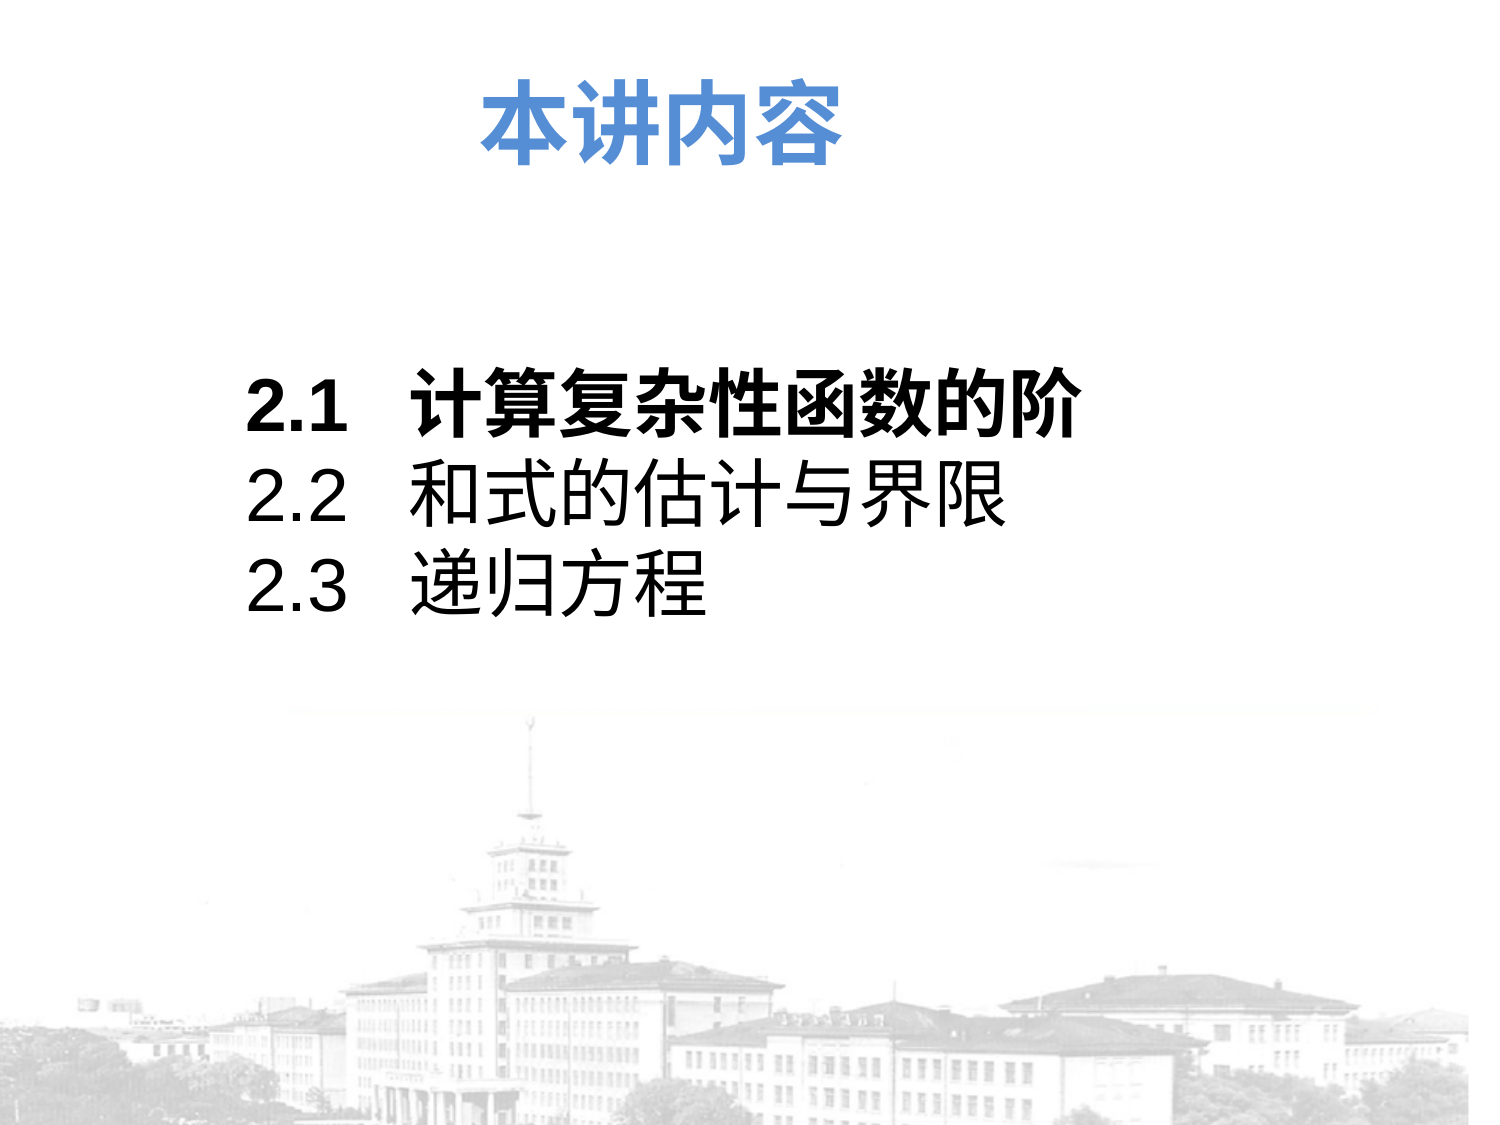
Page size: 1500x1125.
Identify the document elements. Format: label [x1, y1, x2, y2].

text_box [0, 0, 1500, 1125]
